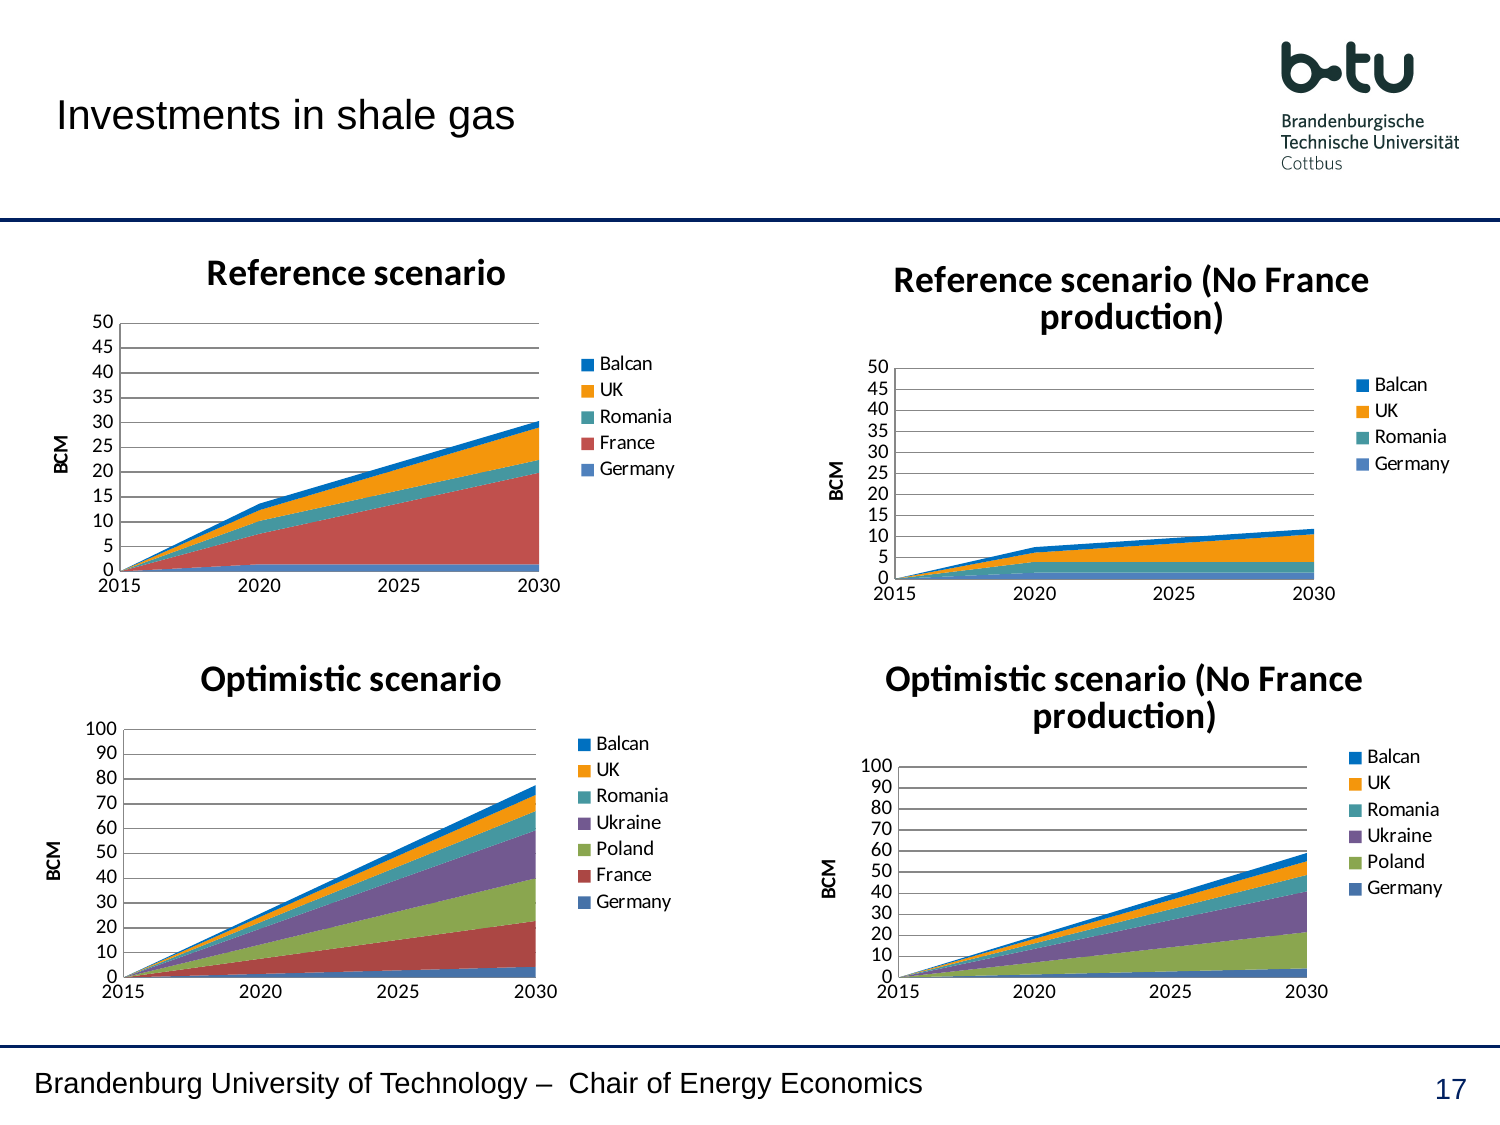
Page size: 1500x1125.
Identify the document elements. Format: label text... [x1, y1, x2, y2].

chart [793, 237, 1470, 613]
chart [786, 635, 1463, 1012]
chart [11, 635, 692, 1012]
slide_number 17 [1316, 1062, 1483, 1119]
footer Brandenburg University of Technology – Chair of Energy Economics [19, 1057, 1035, 1113]
picture [1239, 0, 1500, 212]
title Investments in shale gas [41, 80, 1247, 157]
chart [18, 229, 695, 606]
